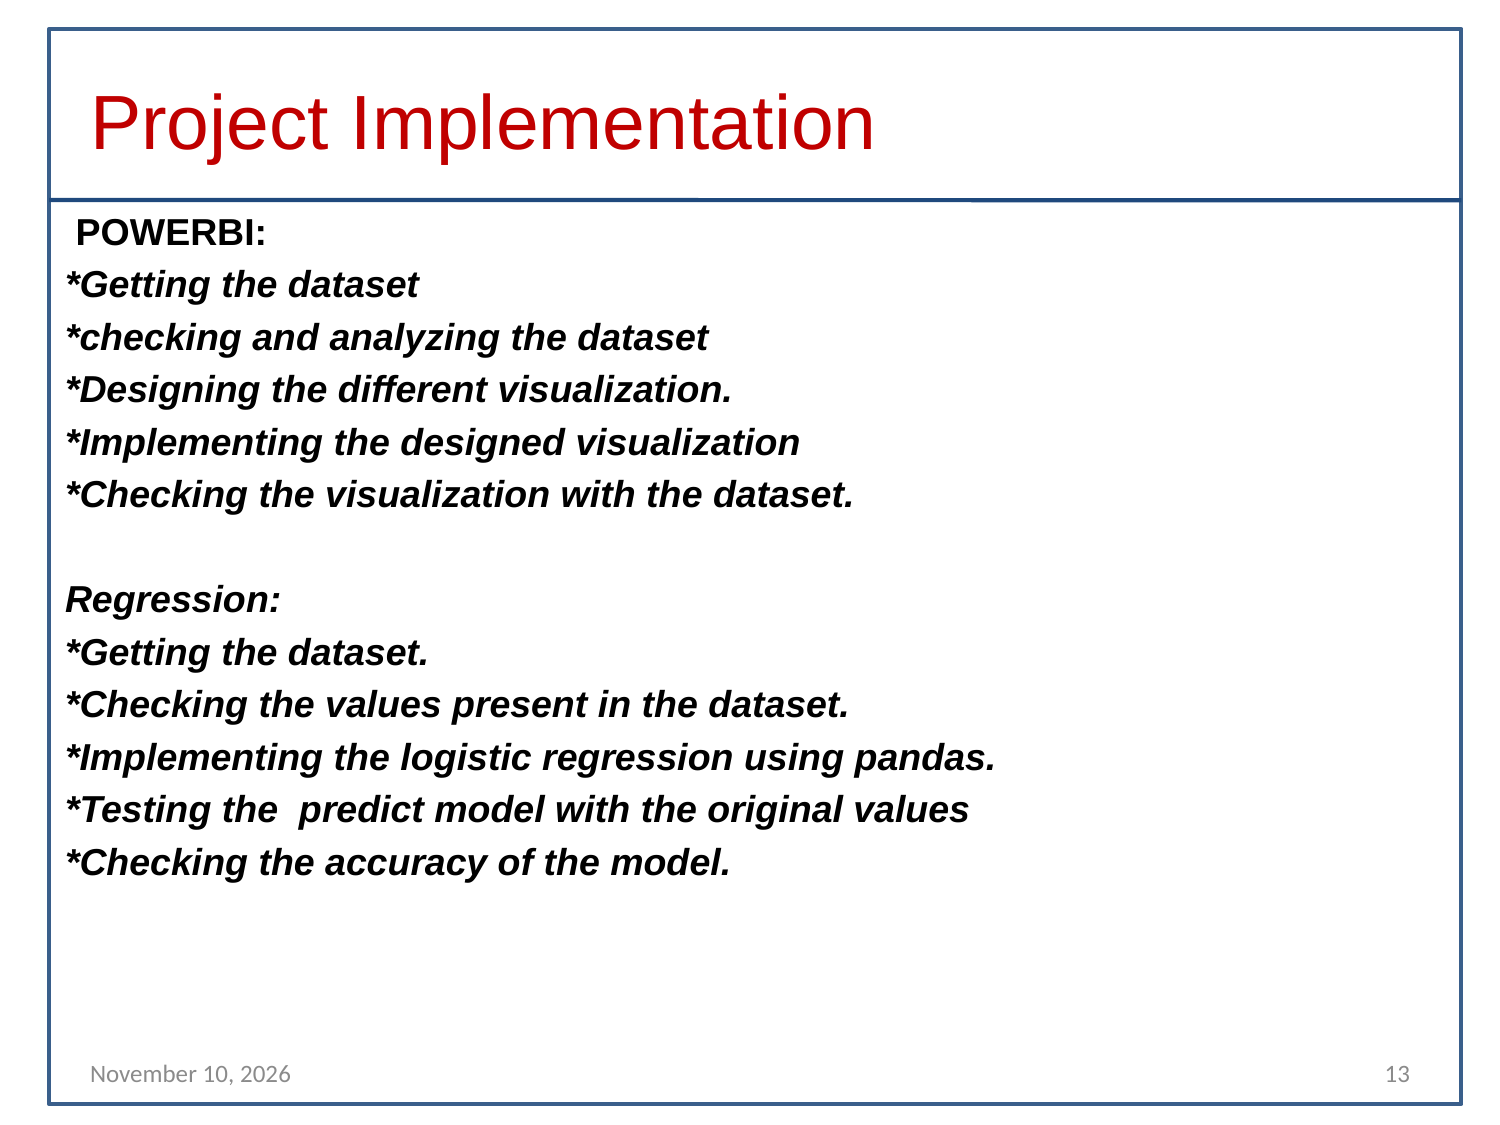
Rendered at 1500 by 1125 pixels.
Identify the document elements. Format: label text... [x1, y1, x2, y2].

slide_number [75, 1042, 425, 1103]
slide_number 13 [1074, 1042, 1425, 1103]
title Project Implementation [75, 64, 1400, 173]
list POWERBI: *Getting the dataset *checking and analyzing the dataset *Designing the different visualization. *Implementing the designed visualization *Checking the visualization with the dataset. Regression: *Getting the dataset. *Checking the values present in the dataset. *Implementing the logistic regression using pandas. *Testing the predict model with the original values *Checking the accuracy of the model. [50, 200, 1413, 988]
